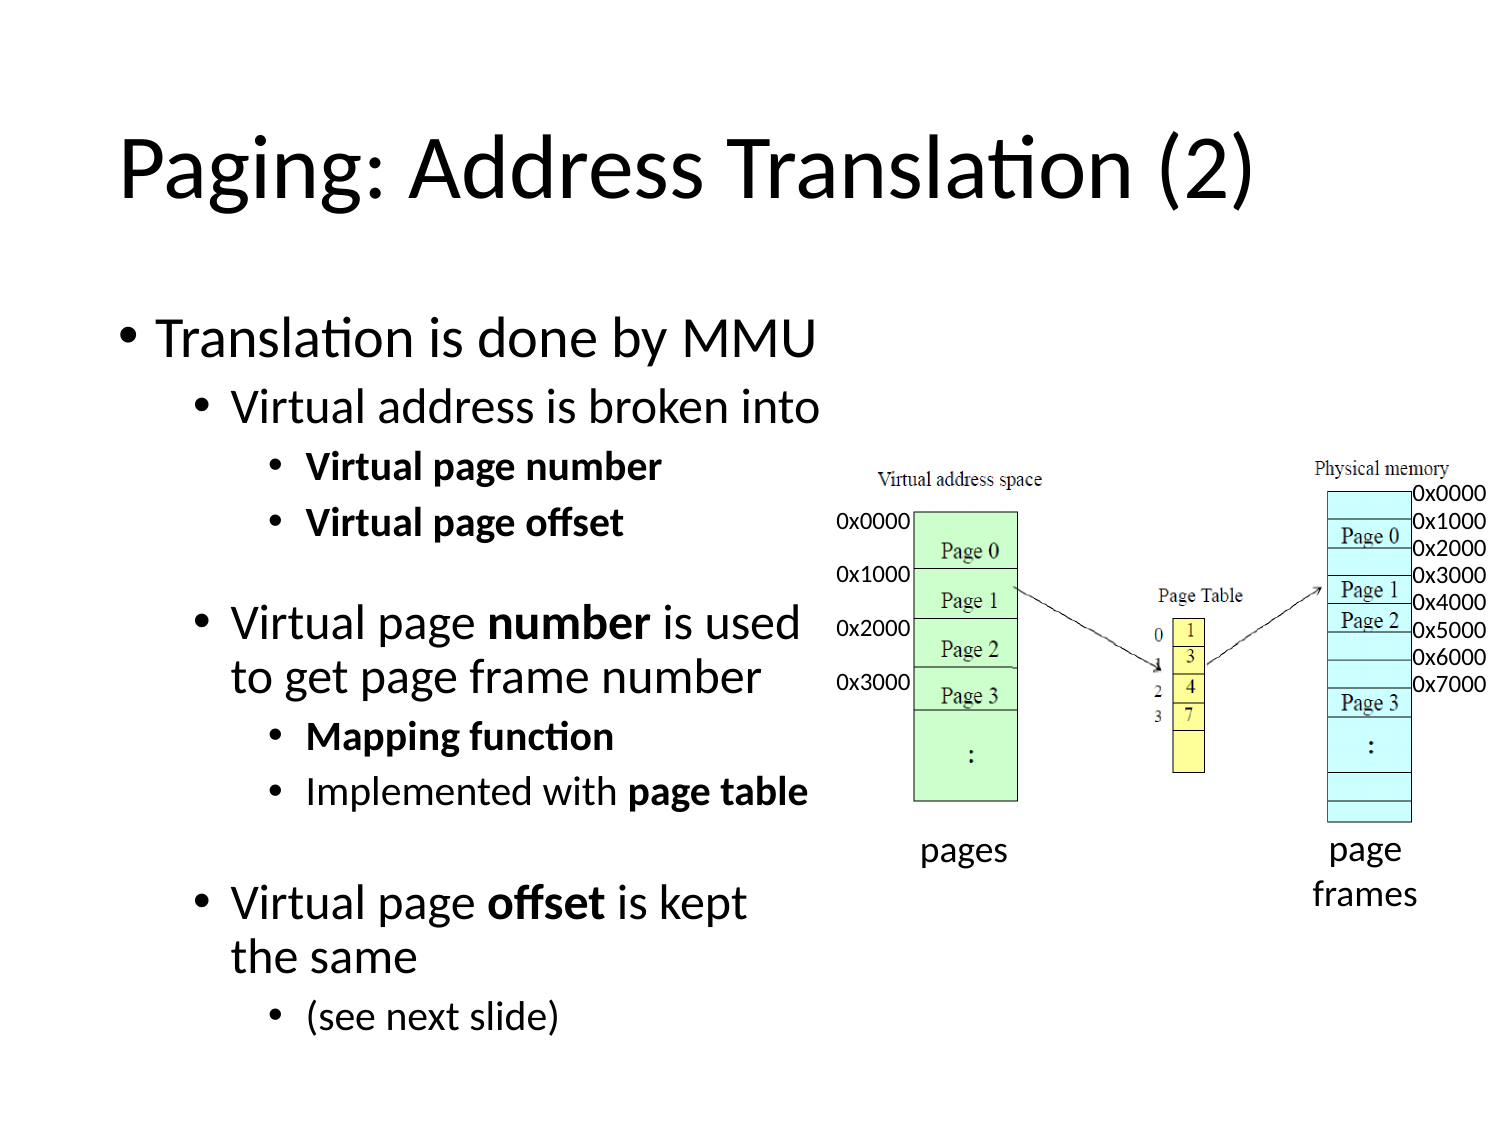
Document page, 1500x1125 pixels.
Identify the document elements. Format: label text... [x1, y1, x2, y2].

text_box 0x0000 0x1000 0x2000 0x3000 [821, 472, 859, 704]
title Paging: Address Translation (2) [103, 59, 1397, 278]
text_box pages [904, 852, 1025, 878]
list Virtual page number is used to get page frame number Mapping function Implemented with page table Virtual page offset is kept the same (see next slide) [103, 556, 832, 1066]
text_box 0x0000 0x1000 0x2000 0x3000 0x4000 0x5000 0x6000 0x7000 [1474, 472, 1500, 706]
text_box page frames [1297, 852, 1434, 922]
text_box Translation is done by MMU Virtual address is broken into Virtual page number Virtual page offset [103, 299, 853, 556]
picture [864, 443, 1470, 844]
